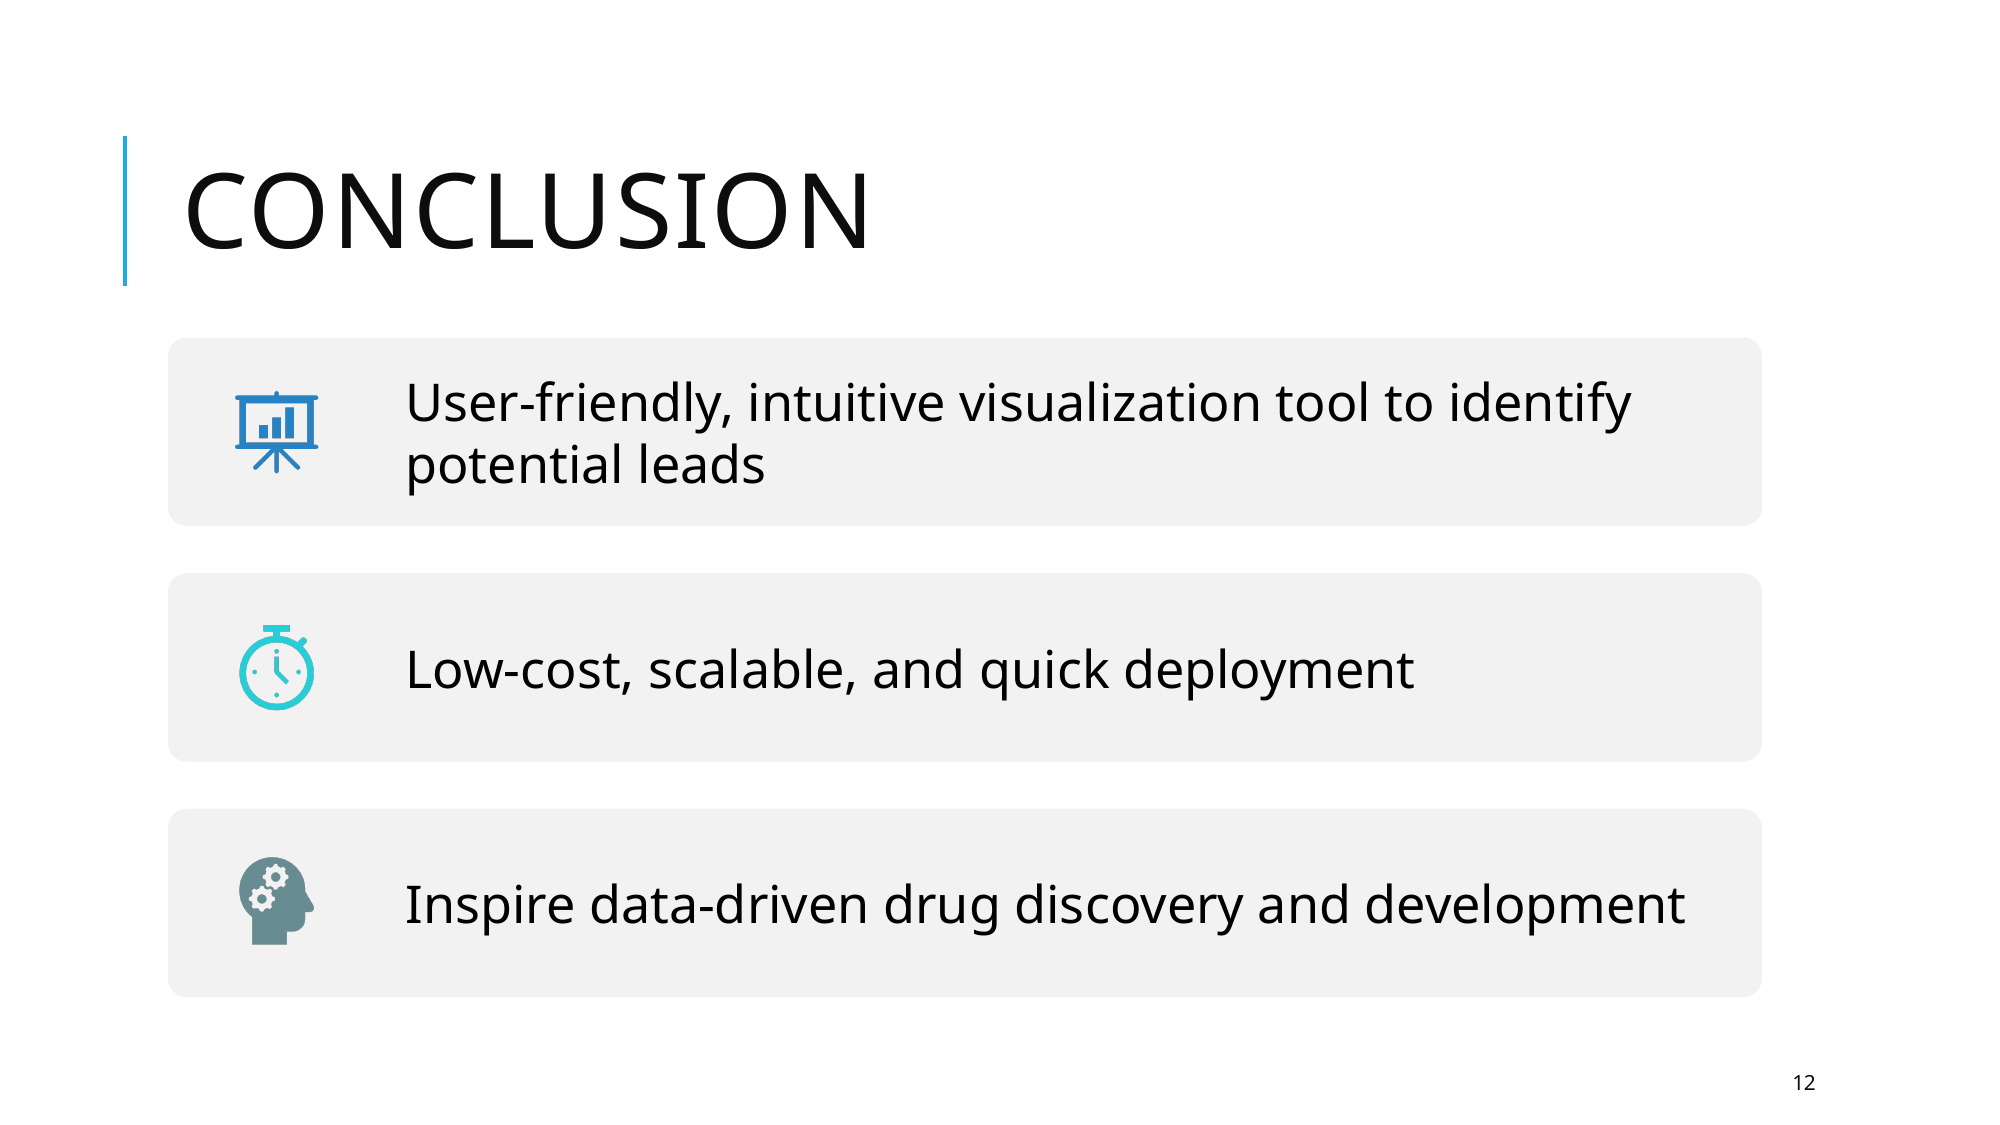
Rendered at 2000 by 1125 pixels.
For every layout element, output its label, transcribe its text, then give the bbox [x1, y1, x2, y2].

title conclusion [167, 96, 1762, 336]
slide_number 12 [1777, 1061, 1937, 1107]
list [167, 337, 1763, 998]
